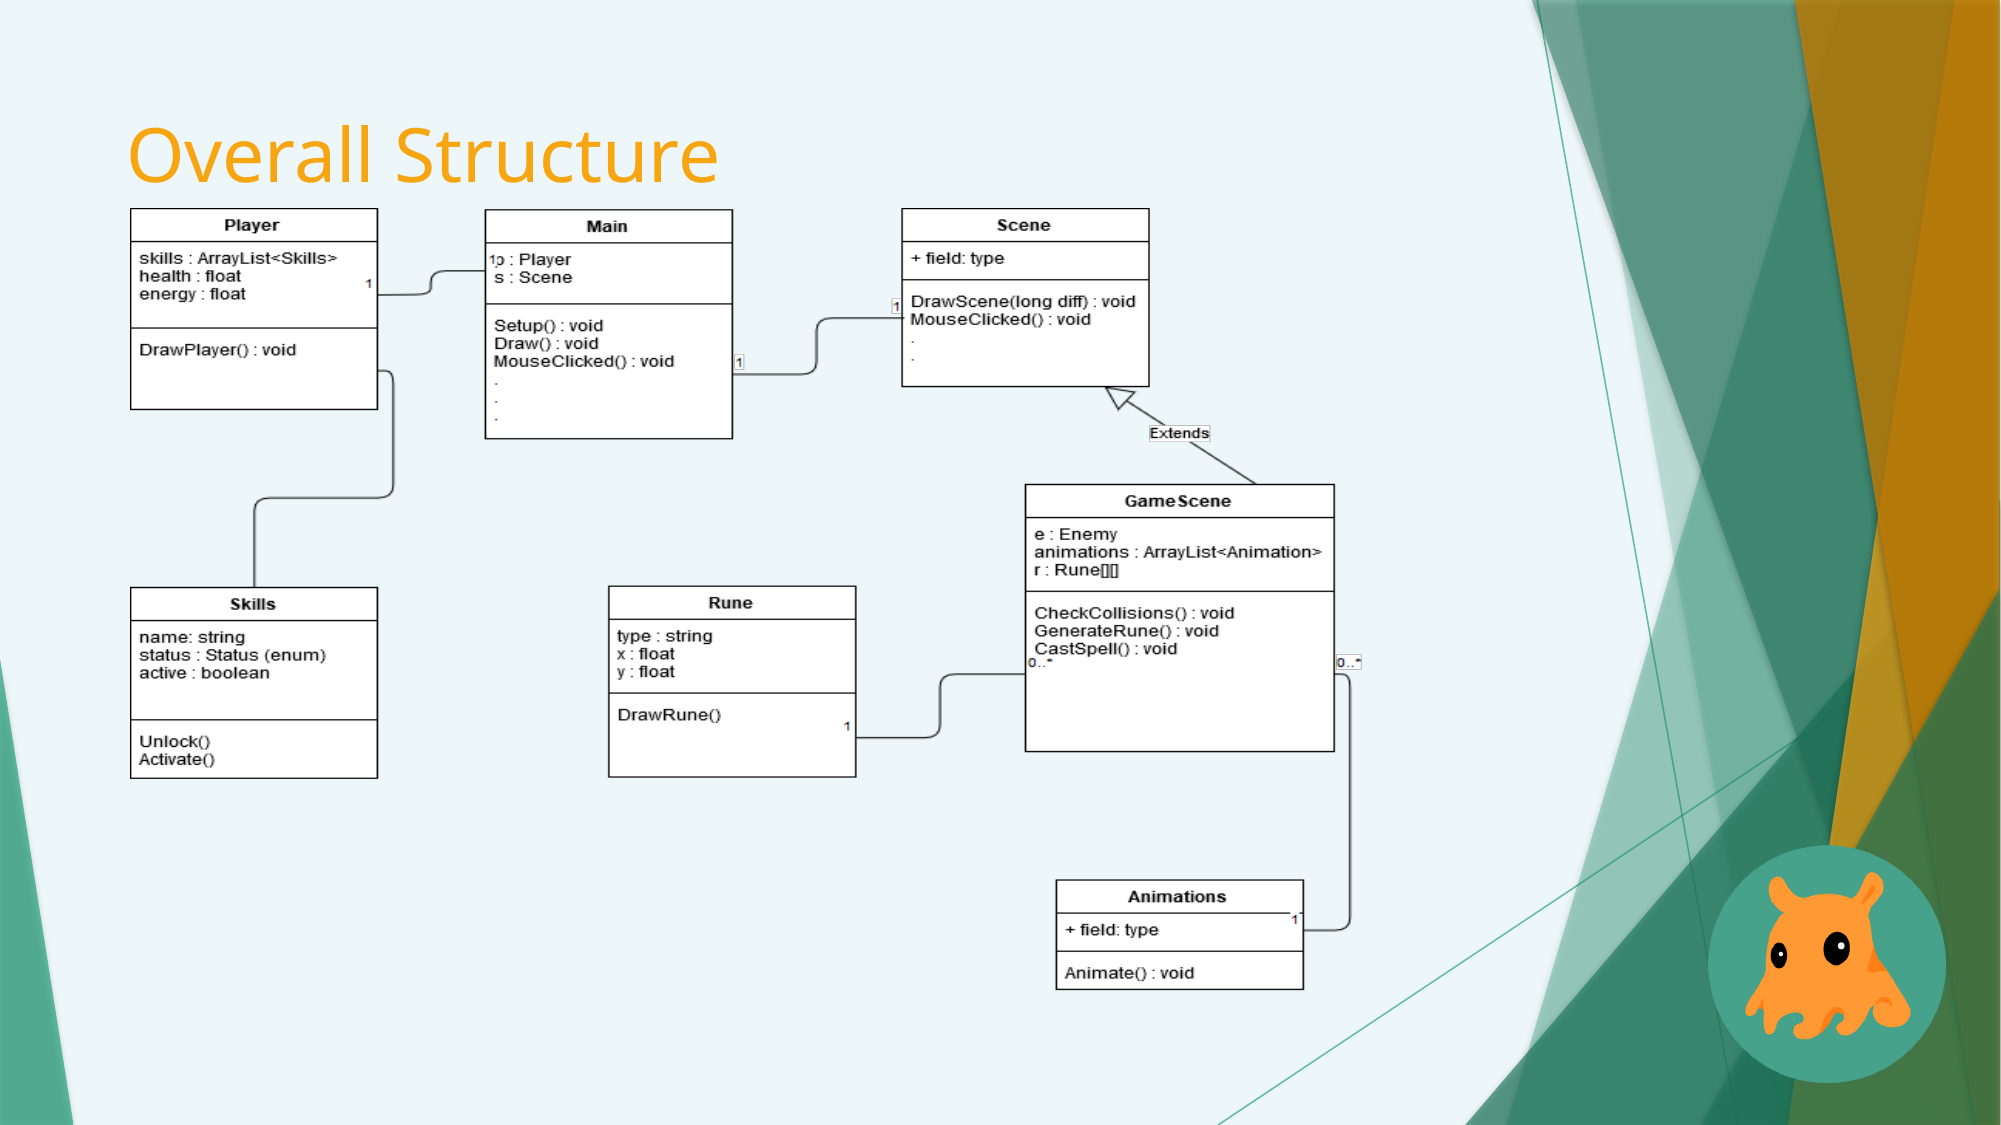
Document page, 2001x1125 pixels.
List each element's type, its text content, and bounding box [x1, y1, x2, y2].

title Overall Structure [111, 99, 1522, 317]
picture [129, 207, 1363, 995]
picture [1707, 844, 1947, 1084]
